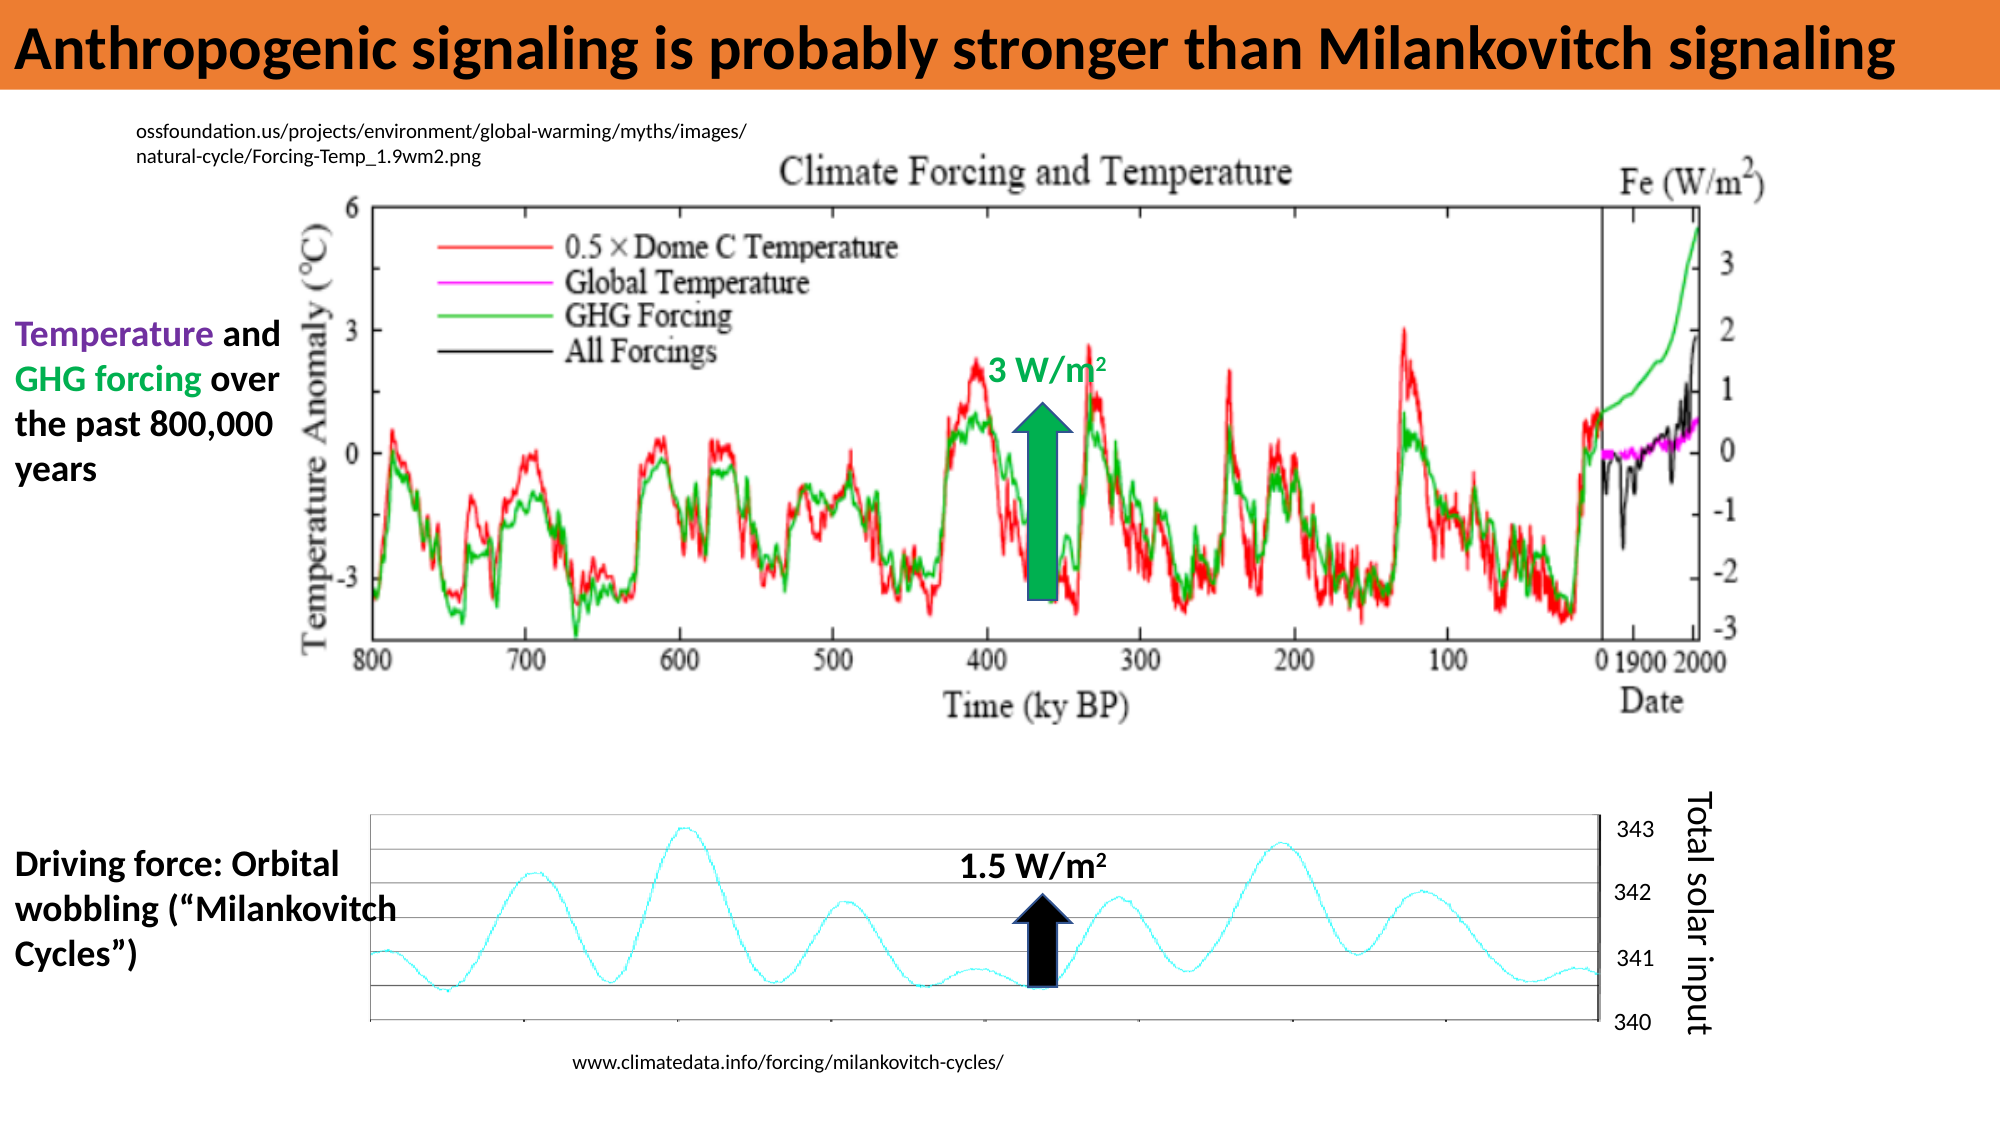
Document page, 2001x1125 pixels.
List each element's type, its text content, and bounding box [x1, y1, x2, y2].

text_box Temperature and GHG forcing over the past 800,000 years [0, 301, 121, 497]
text_box Driving force: Orbital wobbling (“Milankovitch Cycles”) [0, 831, 365, 982]
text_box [121, 110, 1791, 726]
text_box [365, 738, 1733, 1097]
text_box Anthropogenic signaling is probably stronger than Milankovitch signaling [0, 0, 2000, 90]
